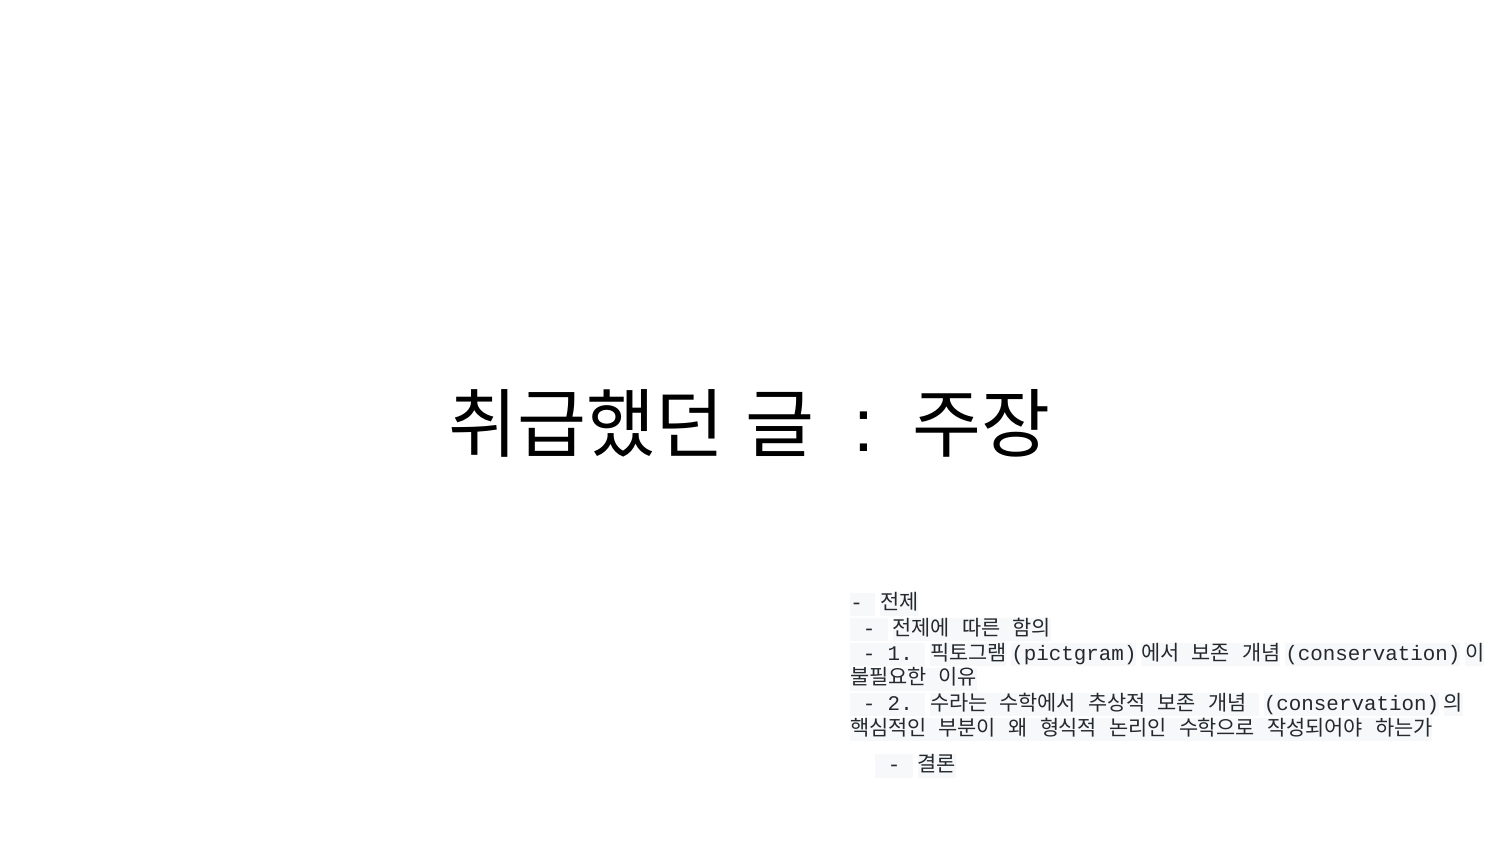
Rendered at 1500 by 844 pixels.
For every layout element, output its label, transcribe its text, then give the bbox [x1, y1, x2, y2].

title 취급했던 글 : 주장 [51, 352, 1449, 491]
text_box - 전제 - 전제에 따른 함의 - 1. 픽토그램(pictgram)에서 보존 개념(conservation)이 불필요한 이유 - 2. 수라는 수학에서 추상적 보존 개념 (conservation)의 핵심적인 부분이 왜 형식적 논리인 수학으로 작성되어야 하는가 - 결론 [835, 574, 1500, 836]
